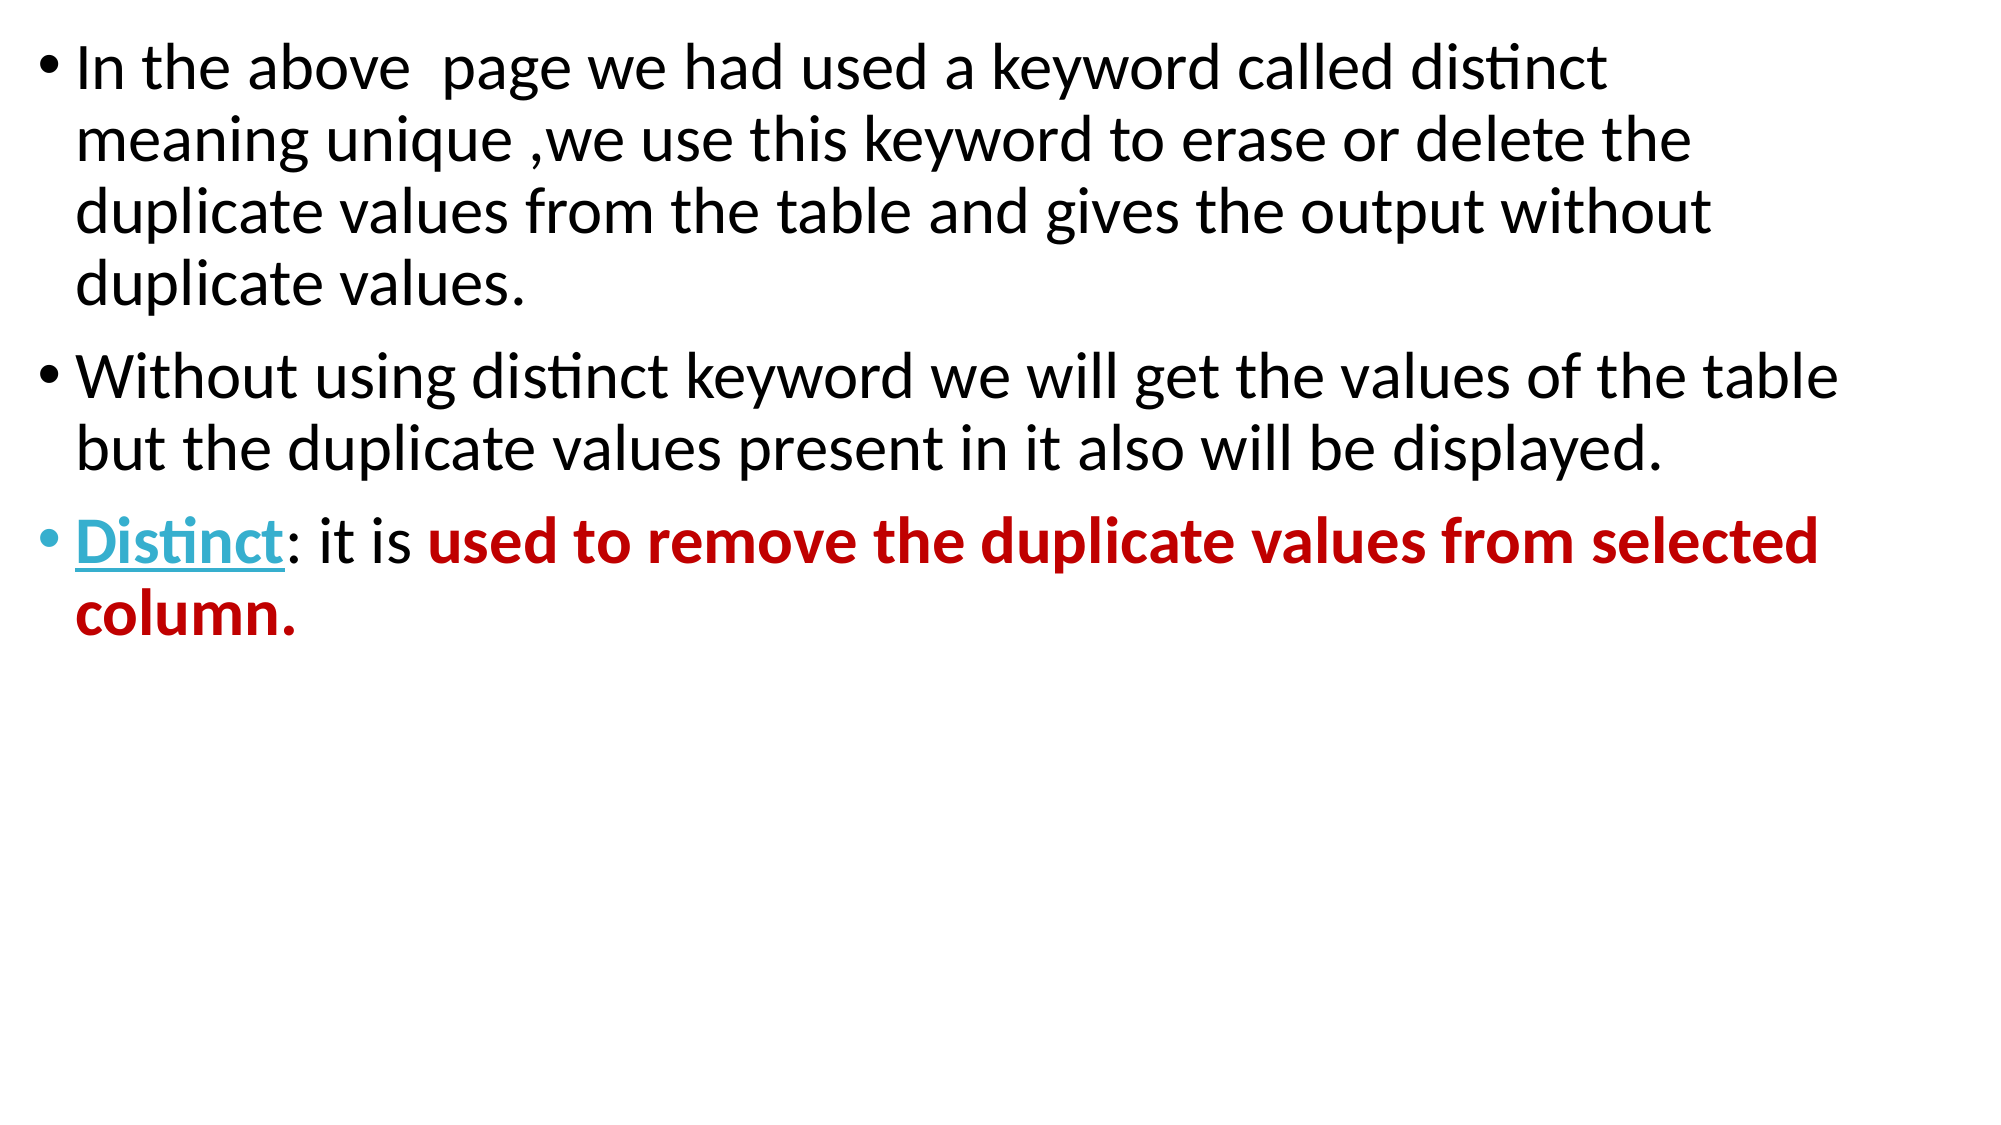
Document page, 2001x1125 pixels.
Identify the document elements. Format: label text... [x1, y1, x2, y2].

list In the above page we had used a keyword called distinct meaning unique ,we use this keyword to erase or delete the duplicate values from the table and gives the output without duplicate values. Without using distinct keyword we will get the values of the table but the duplicate values present in it also will be displayed. Distinct: it is used to remove the duplicate values from selected column. [22, 24, 1863, 1014]
